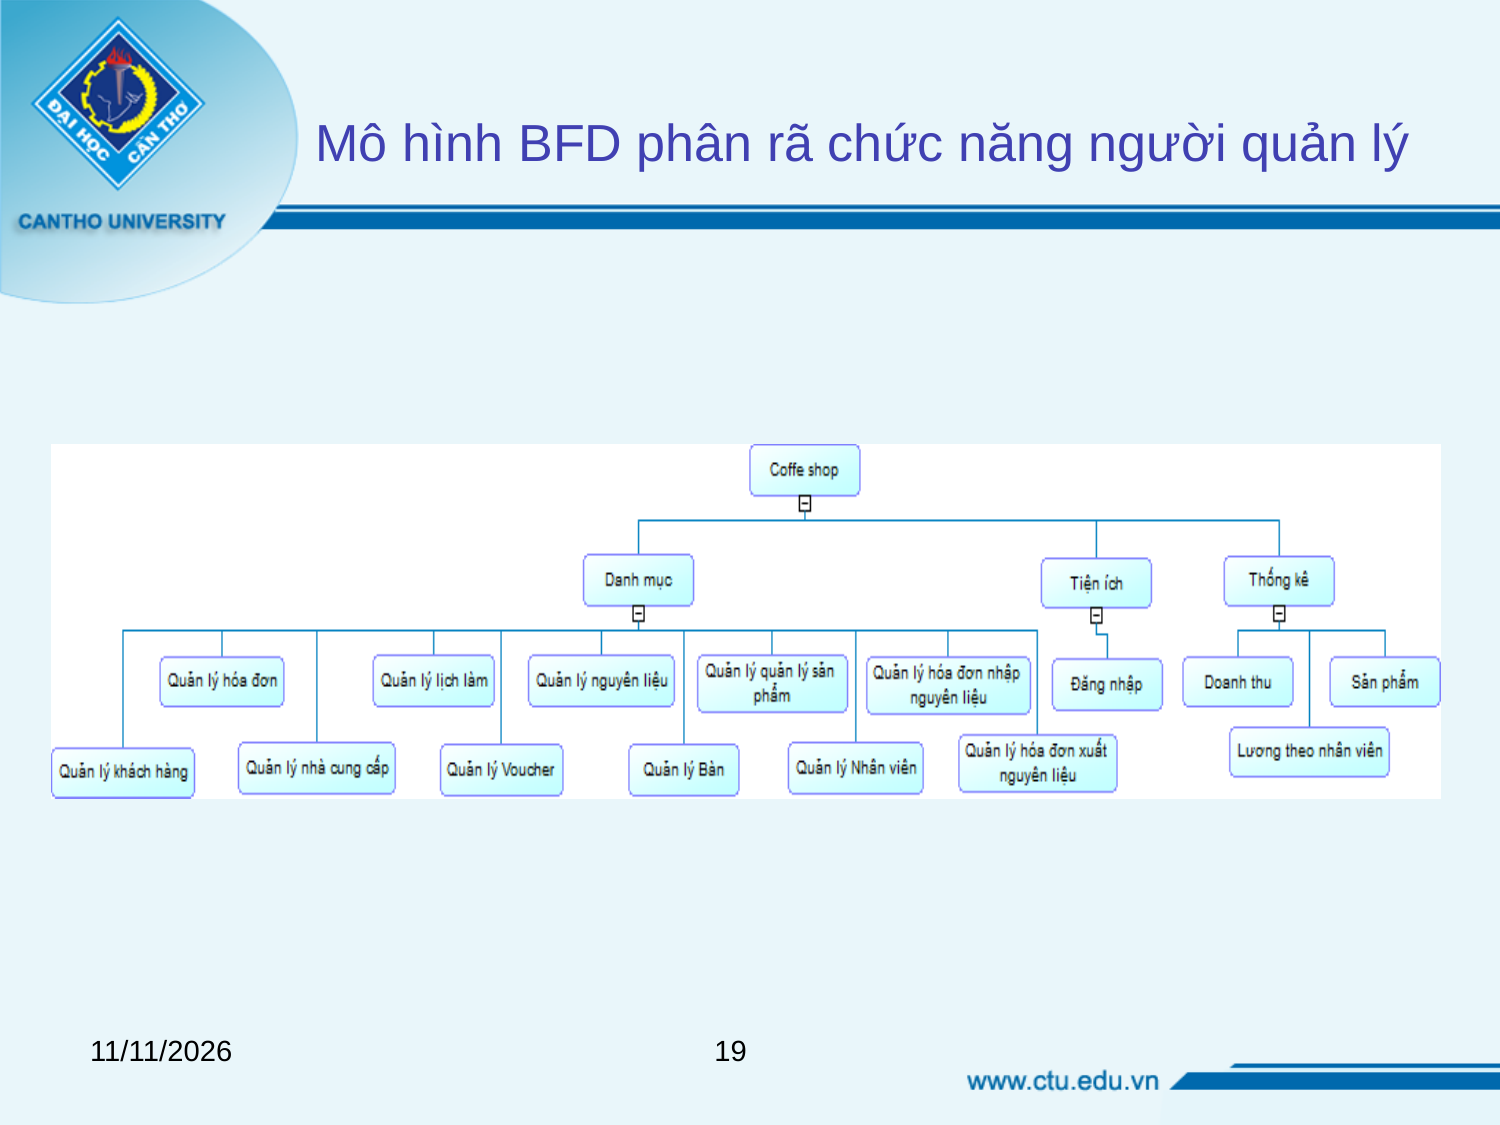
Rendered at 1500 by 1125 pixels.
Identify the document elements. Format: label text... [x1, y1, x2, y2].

picture [0, 0, 1500, 1125]
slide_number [75, 1024, 425, 1103]
slide_number 19 [425, 1024, 762, 1103]
text_box Mô hình BFD phân rã chức năng người quản lý [301, 102, 1441, 180]
